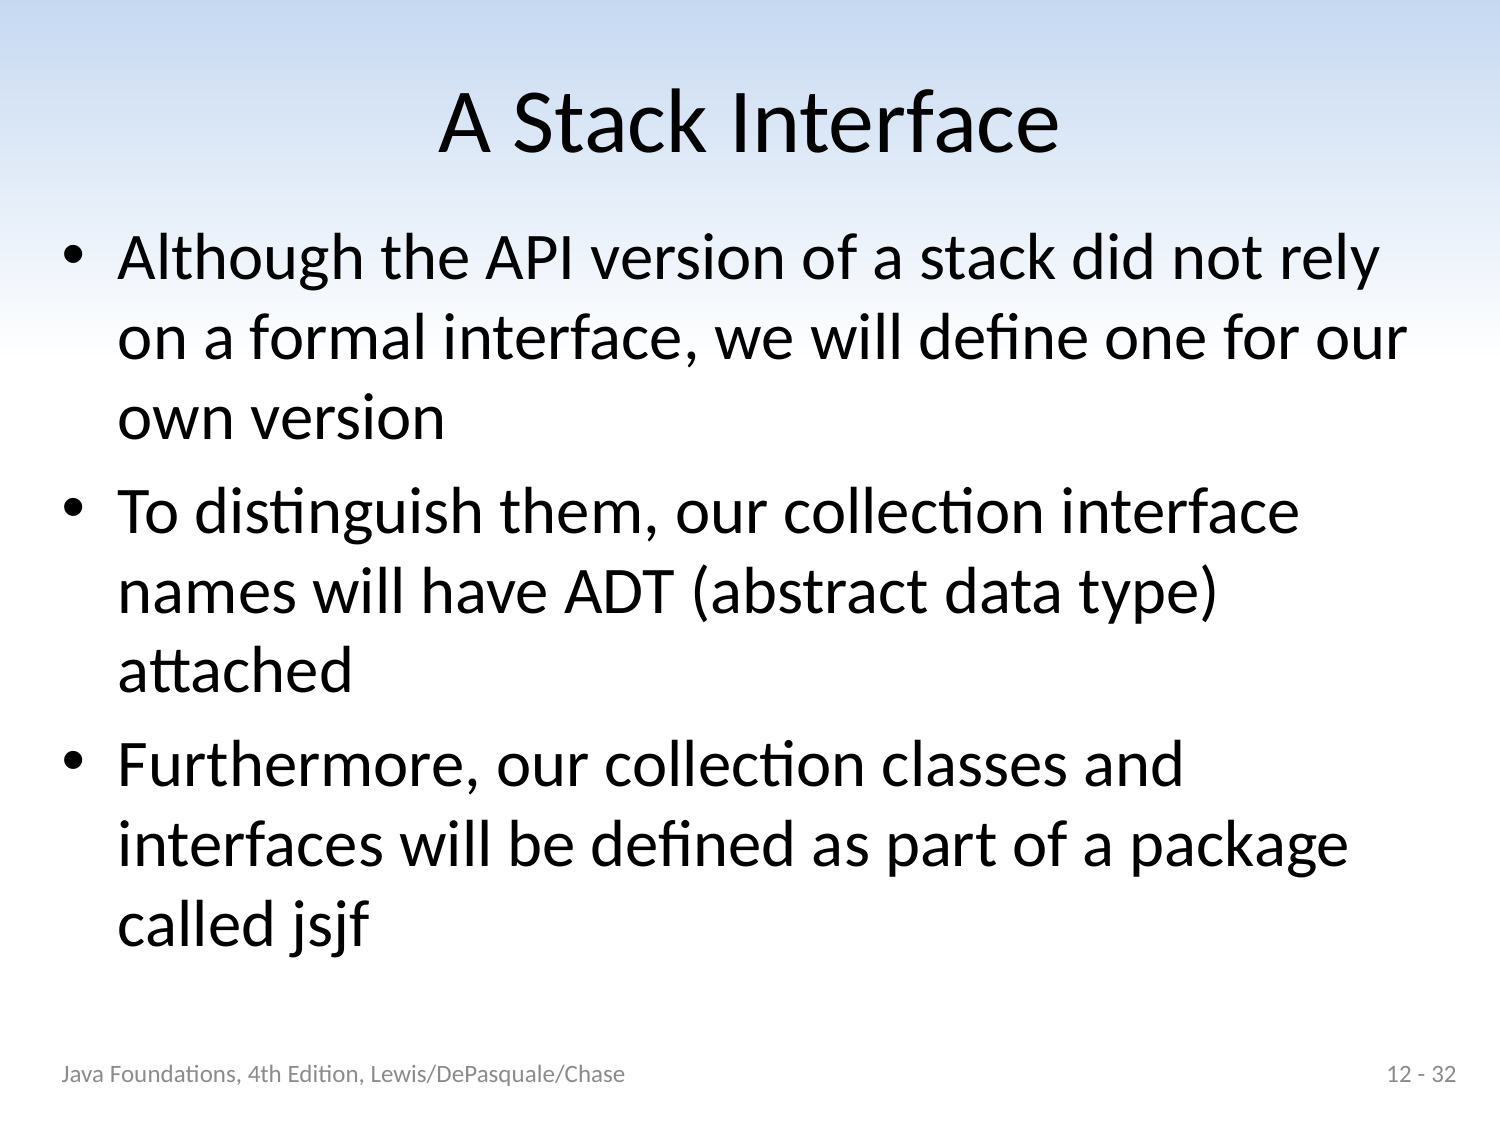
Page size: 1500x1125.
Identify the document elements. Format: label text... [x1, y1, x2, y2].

title A Stack Interface [28, 45, 1473, 186]
slide_number 12 - 32 [1121, 1042, 1472, 1103]
footer Java Foundations, 4th Edition, Lewis/DePasquale/Chase [46, 1042, 1121, 1103]
list Although the API version of a stack did not rely on a formal interface, we will define one for our own version To distinguish them, our collection interface names will have ADT (abstract data type) attached Furthermore, our collection classes and interfaces will be defined as part of a package called jsjf [46, 205, 1473, 1043]
